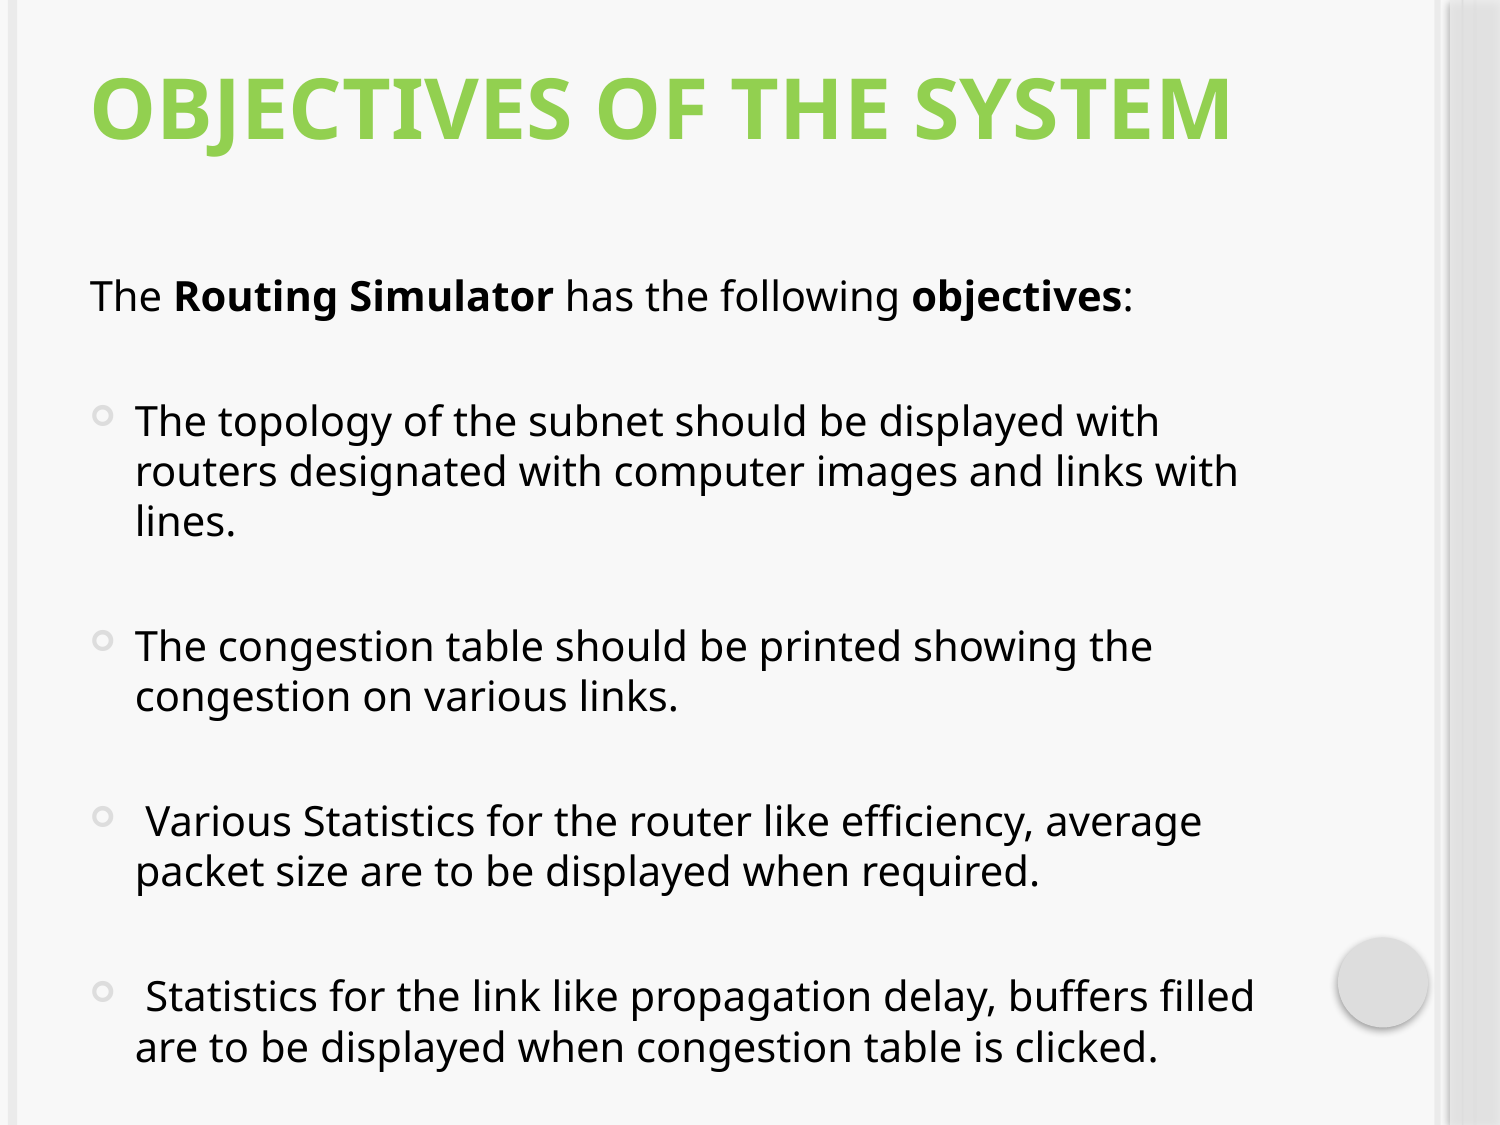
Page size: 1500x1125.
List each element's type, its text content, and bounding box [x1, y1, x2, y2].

list The Routing Simulator has the following objectives: The topology of the subnet should be displayed with routers designated with computer images and links with lines. The congestion table should be printed showing the congestion on various links. Various Statistics for the router like efficiency, average packet size are to be displayed when required. Statistics for the link like propagation delay, buffers filled are to be displayed when congestion table is clicked. [75, 262, 1300, 1062]
title Objectives of the System [75, 45, 1300, 233]
